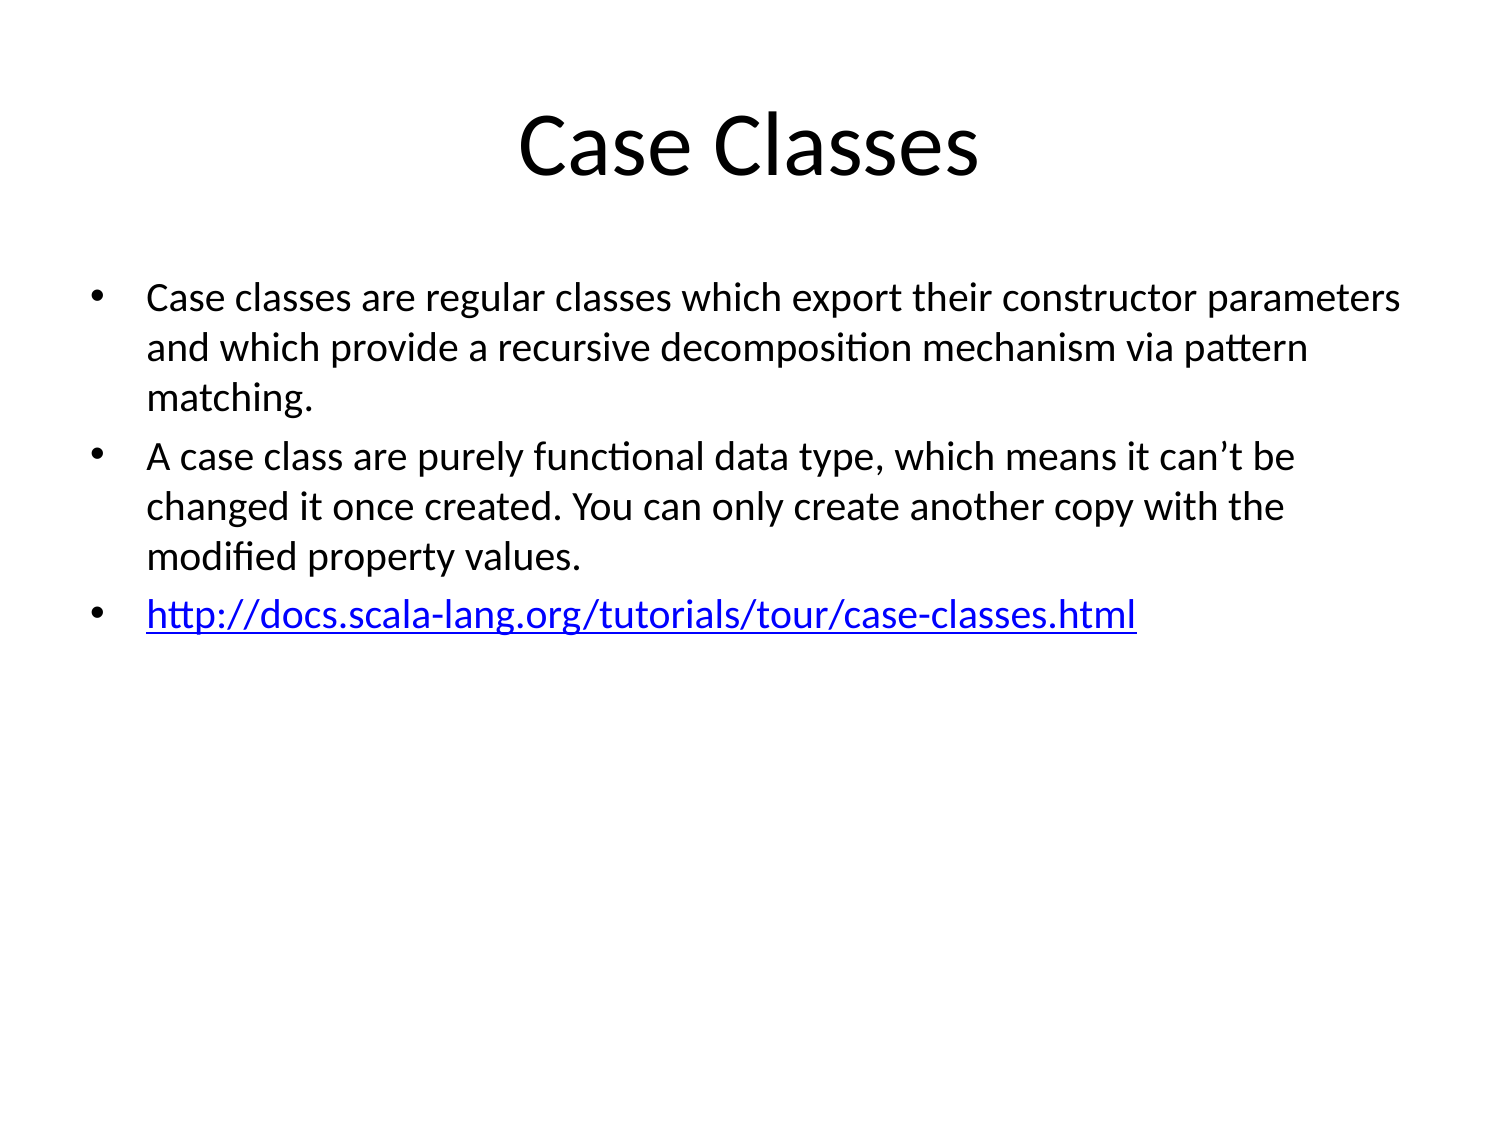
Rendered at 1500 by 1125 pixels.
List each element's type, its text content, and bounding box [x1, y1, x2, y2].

list Case classes are regular classes which export their constructor parameters and which provide a recursive decomposition mechanism via pattern matching. A case class are purely functional data type, which means it can’t be changed it once created. You can only create another copy with the modified property values. http://docs.scala-lang.org/tutorials/tour/case-classes.html [75, 262, 1425, 1005]
title Case Classes [75, 45, 1425, 233]
